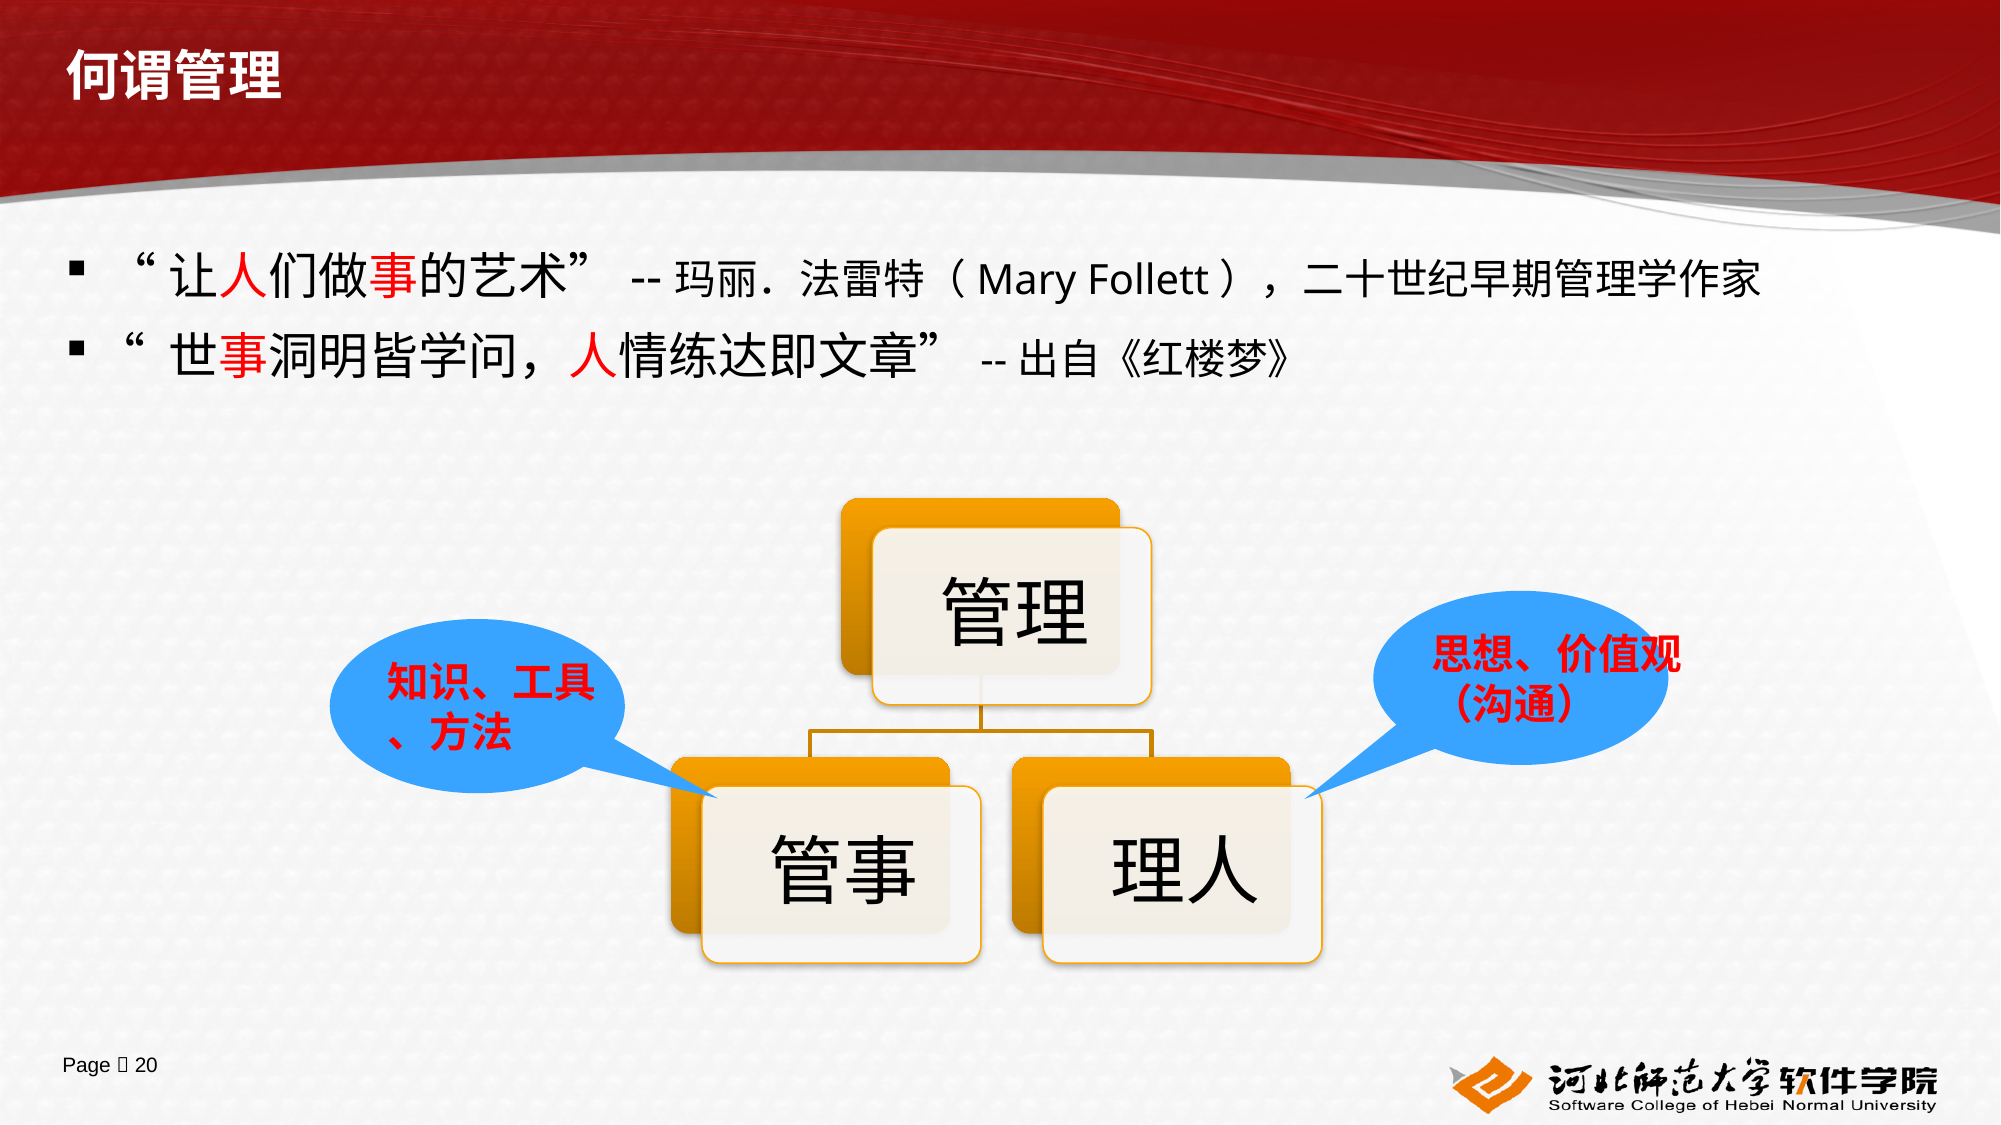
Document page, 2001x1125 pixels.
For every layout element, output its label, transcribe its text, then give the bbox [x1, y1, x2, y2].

list “让人们做事的艺术”--玛丽．法雷特（Mary Follett），二十世纪早期管理学作家 “ 世事洞明皆学问，人情练达即文章”--出自《红楼梦》 [65, 243, 1930, 953]
picture [0, 0, 2001, 1125]
text_box 知识、工具 、方法 [329, 619, 642, 794]
text_box 思想、价值观 （沟通） [1350, 590, 1669, 782]
title 何谓管理 [65, 41, 1930, 148]
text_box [647, 497, 1346, 964]
